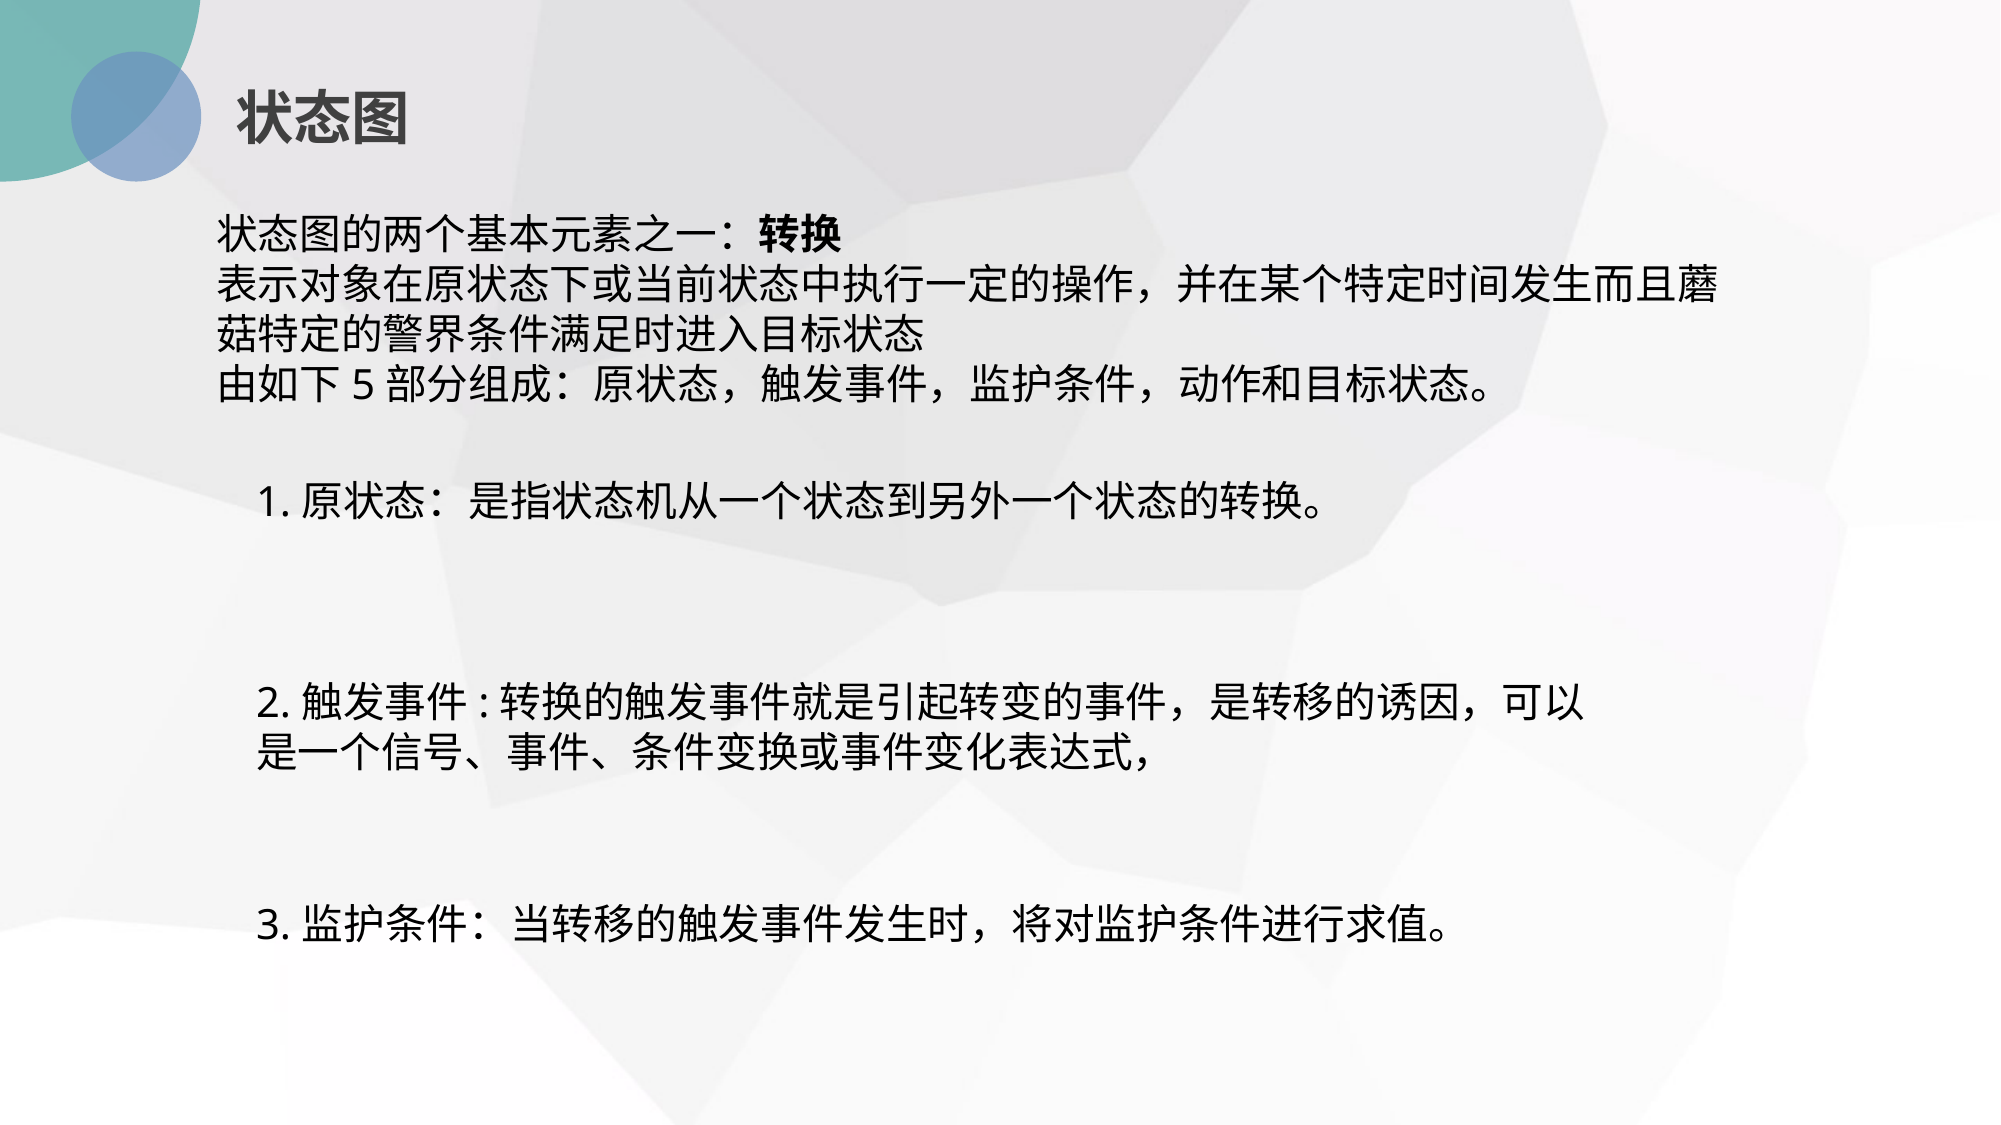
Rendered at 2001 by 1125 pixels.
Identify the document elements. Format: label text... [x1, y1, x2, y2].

text_box 3.监护条件：当转移的触发事件发生时，将对监护条件进行求值。 [241, 890, 1618, 956]
text_box 1.原状态：是指状态机从一个状态到另外一个状态的转换。 [241, 467, 1618, 533]
text_box [70, 50, 203, 183]
text_box 2.触发事件:转换的触发事件就是引起转变的事件，是转移的诱因，可以是一个信号、事件、条件变换或事件变化表达式， [241, 668, 1618, 784]
text_box 状态图的两个基本元素之一：转换 表示对象在原状态下或当前状态中执行一定的操作，并在某个特定时间发生而且蘑菇特定的警界条件满足时进入目标状态 由如下5部分组成：原状态，触发事件，监护条件，动作和目标状态。 [201, 200, 1753, 416]
text_box [0, 0, 202, 183]
text_box 状态图 [220, 73, 426, 159]
picture [0, 0, 2001, 1125]
